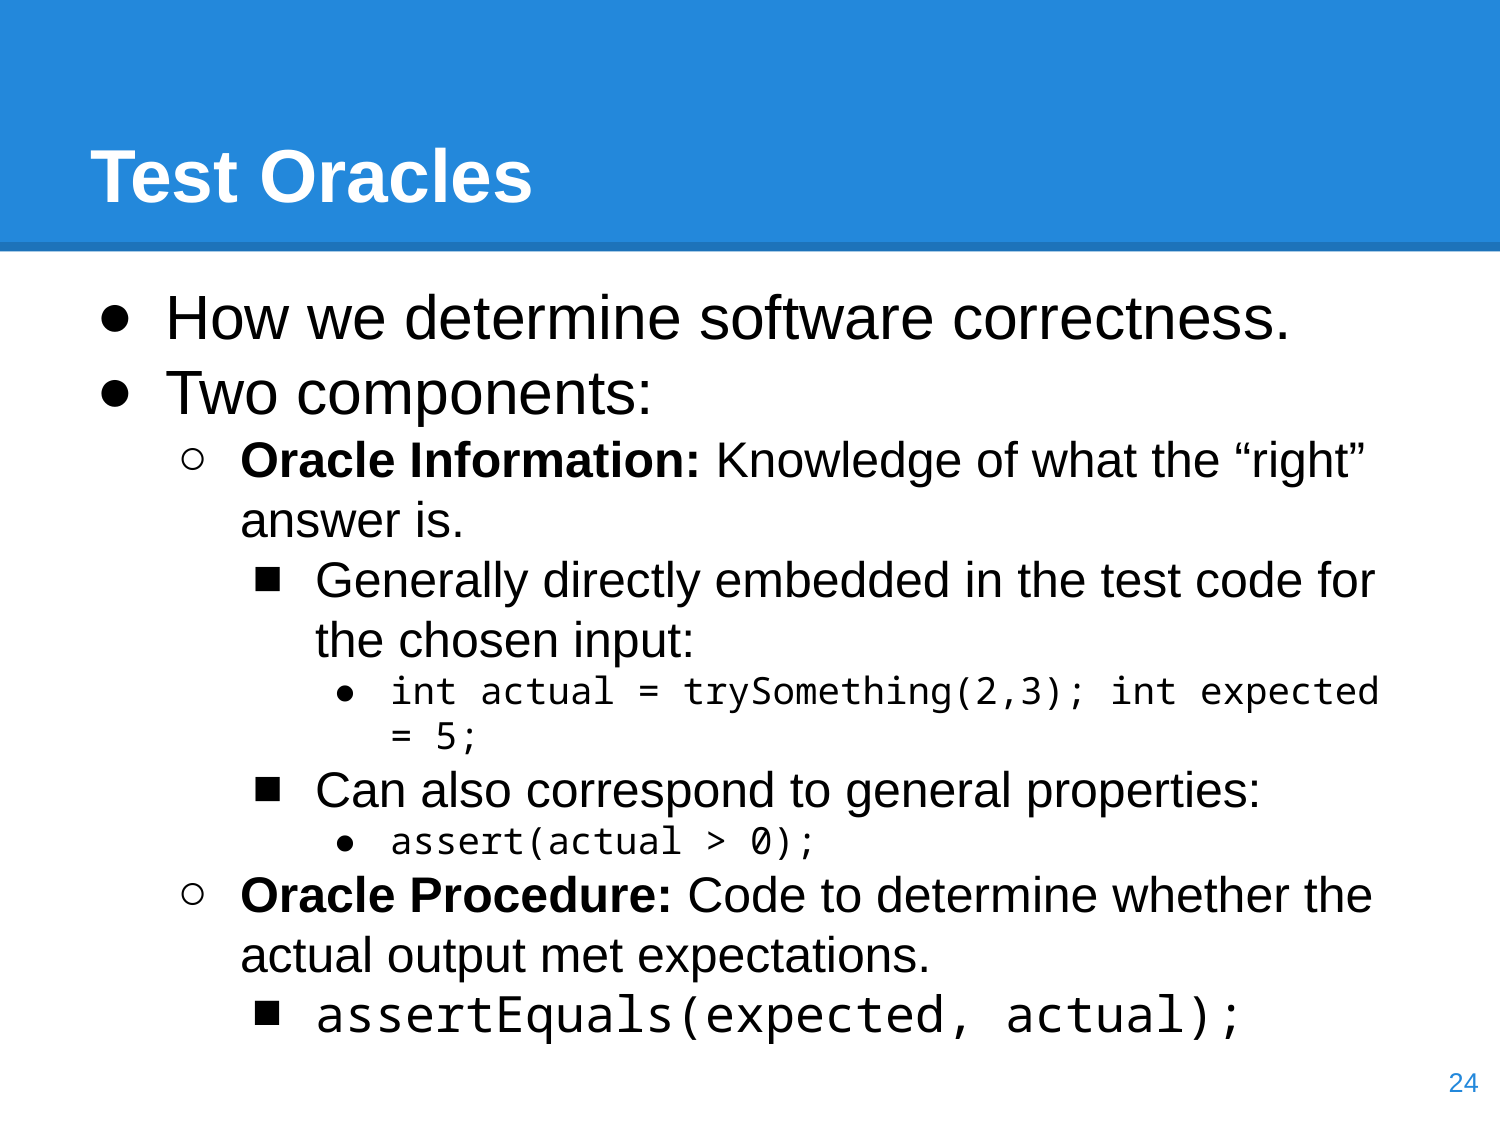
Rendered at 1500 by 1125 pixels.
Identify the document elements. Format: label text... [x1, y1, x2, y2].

list How we determine software correctness. Two components: Oracle Information: Knowledge of what the “right” answer is. Generally directly embedded in the test code for the chosen input: int actual = trySomething(2,3); int expected = 5; Can also correspond to general properties: assert(actual > 0); Oracle Procedure: Code to determine whether the actual output met expectations. assertEquals(expected, actual); [75, 262, 1425, 1078]
title Test Oracles [75, 45, 1425, 233]
slide_number ‹#› [1403, 1038, 1494, 1125]
